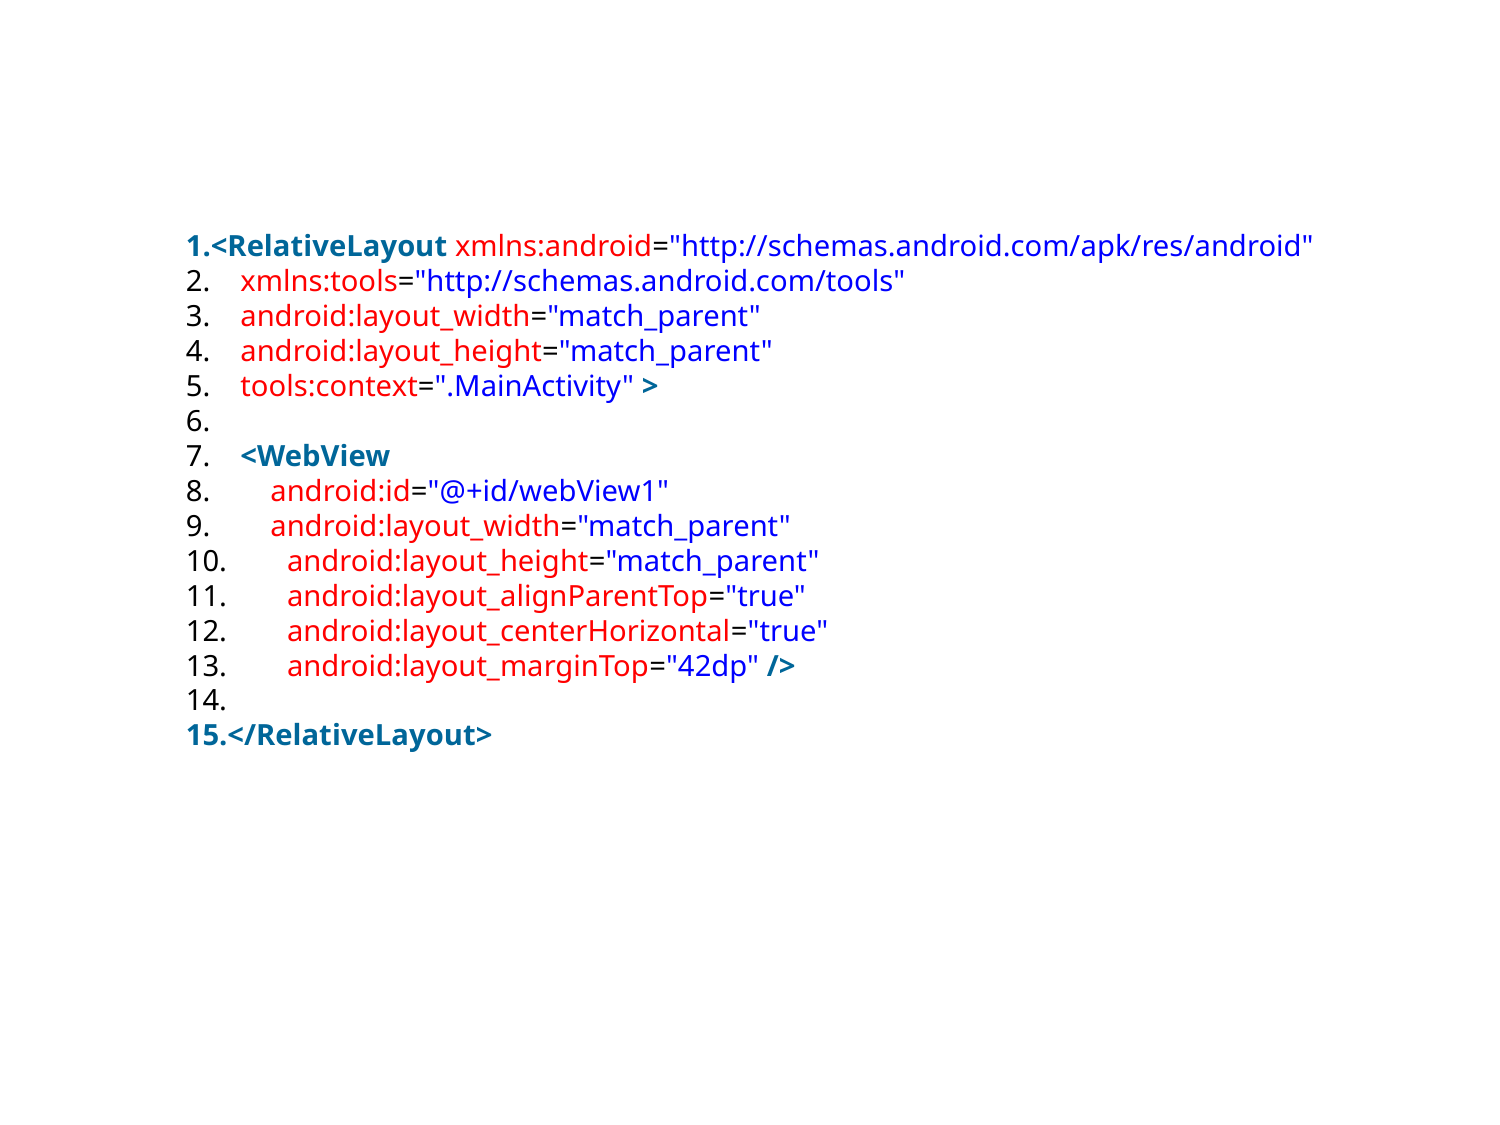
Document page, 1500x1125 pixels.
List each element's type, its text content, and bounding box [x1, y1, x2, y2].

text_box <RelativeLayout xmlns:android="http://schemas.android.com/apk/res/android" xmlns:tools="http://schemas.android.com/tools" android:layout_width="match_parent" android:layout_height="match_parent" tools:context=".MainActivity" > <WebView android:id="@+id/webView1" android:layout_width="match_parent" android:layout_height="match_parent" android:layout_alignParentTop="true" android:layout_centerHorizontal="true" android:layout_marginTop="42dp" /> </RelativeLayout> [171, 219, 1376, 759]
